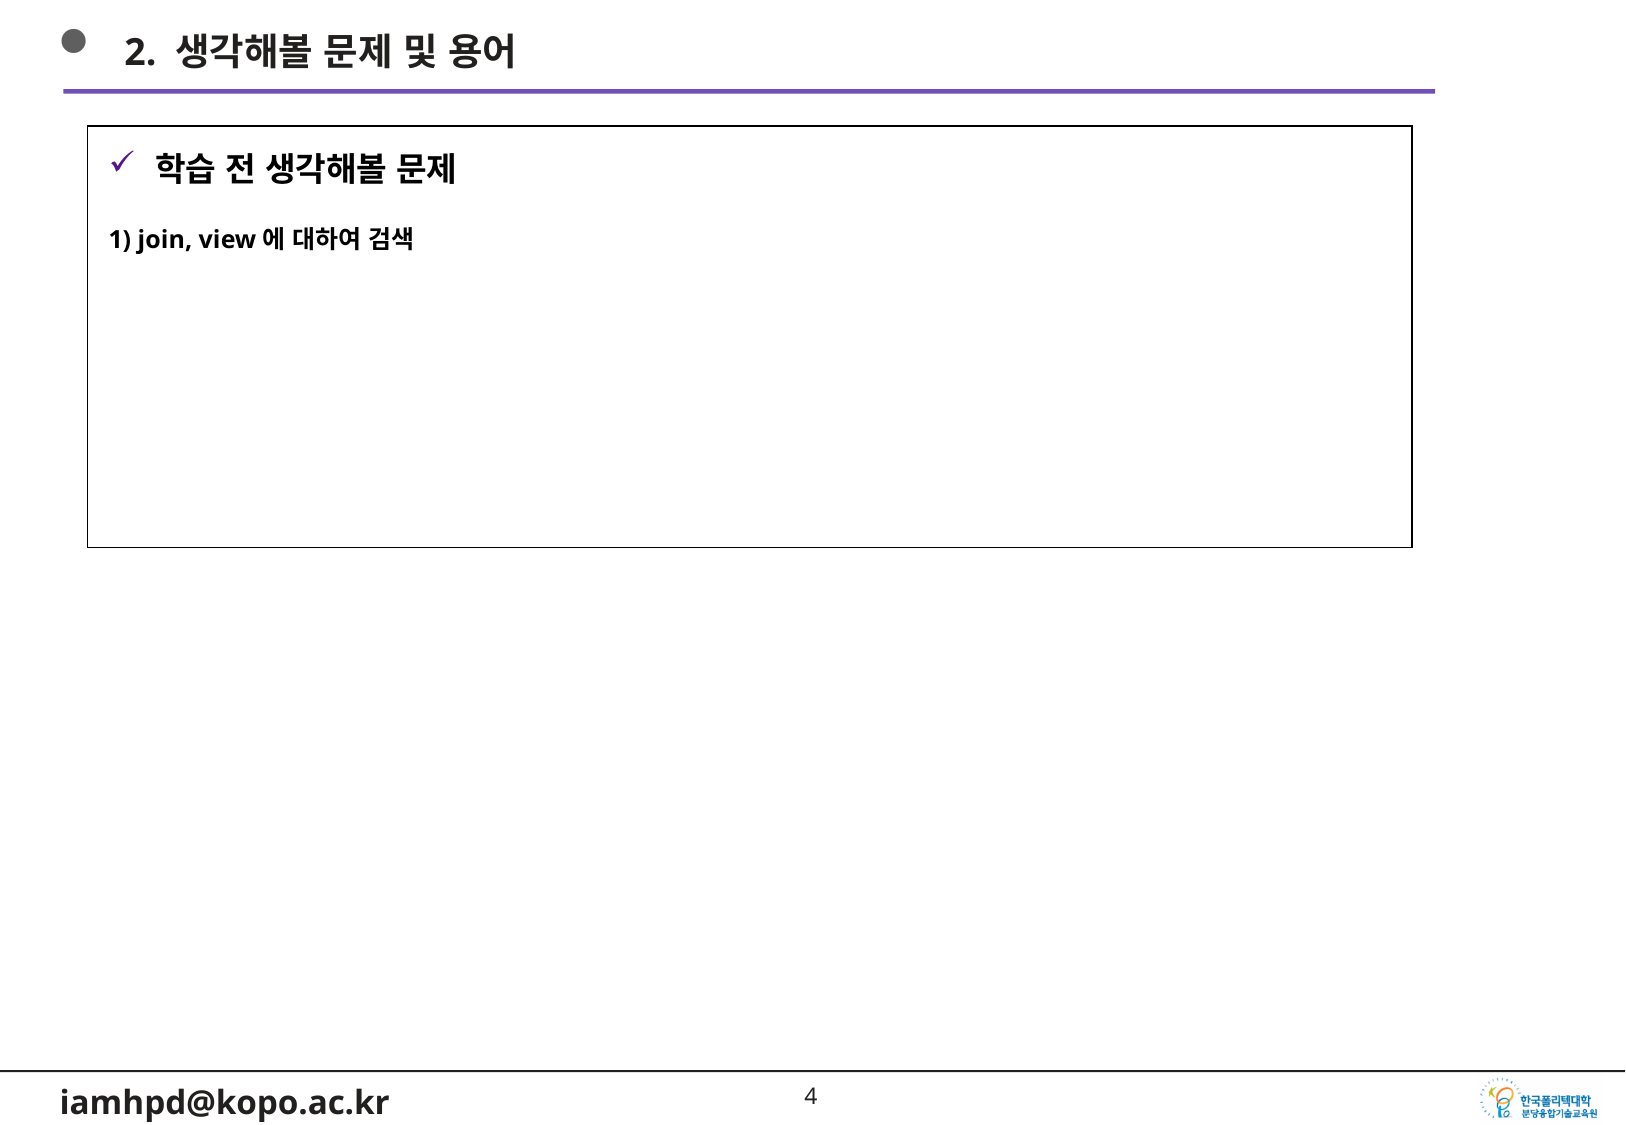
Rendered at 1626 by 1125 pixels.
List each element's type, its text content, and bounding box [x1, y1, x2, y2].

text_box 학습 전 생각해볼 문제 1) join, view에 대하여 검색 [87, 126, 1412, 548]
text_box 2. 생각해볼 문제 및 용어 [109, 20, 943, 93]
text_box [44, 0, 1604, 114]
picture [1476, 1073, 1604, 1125]
text_box 3 [765, 1072, 857, 1123]
